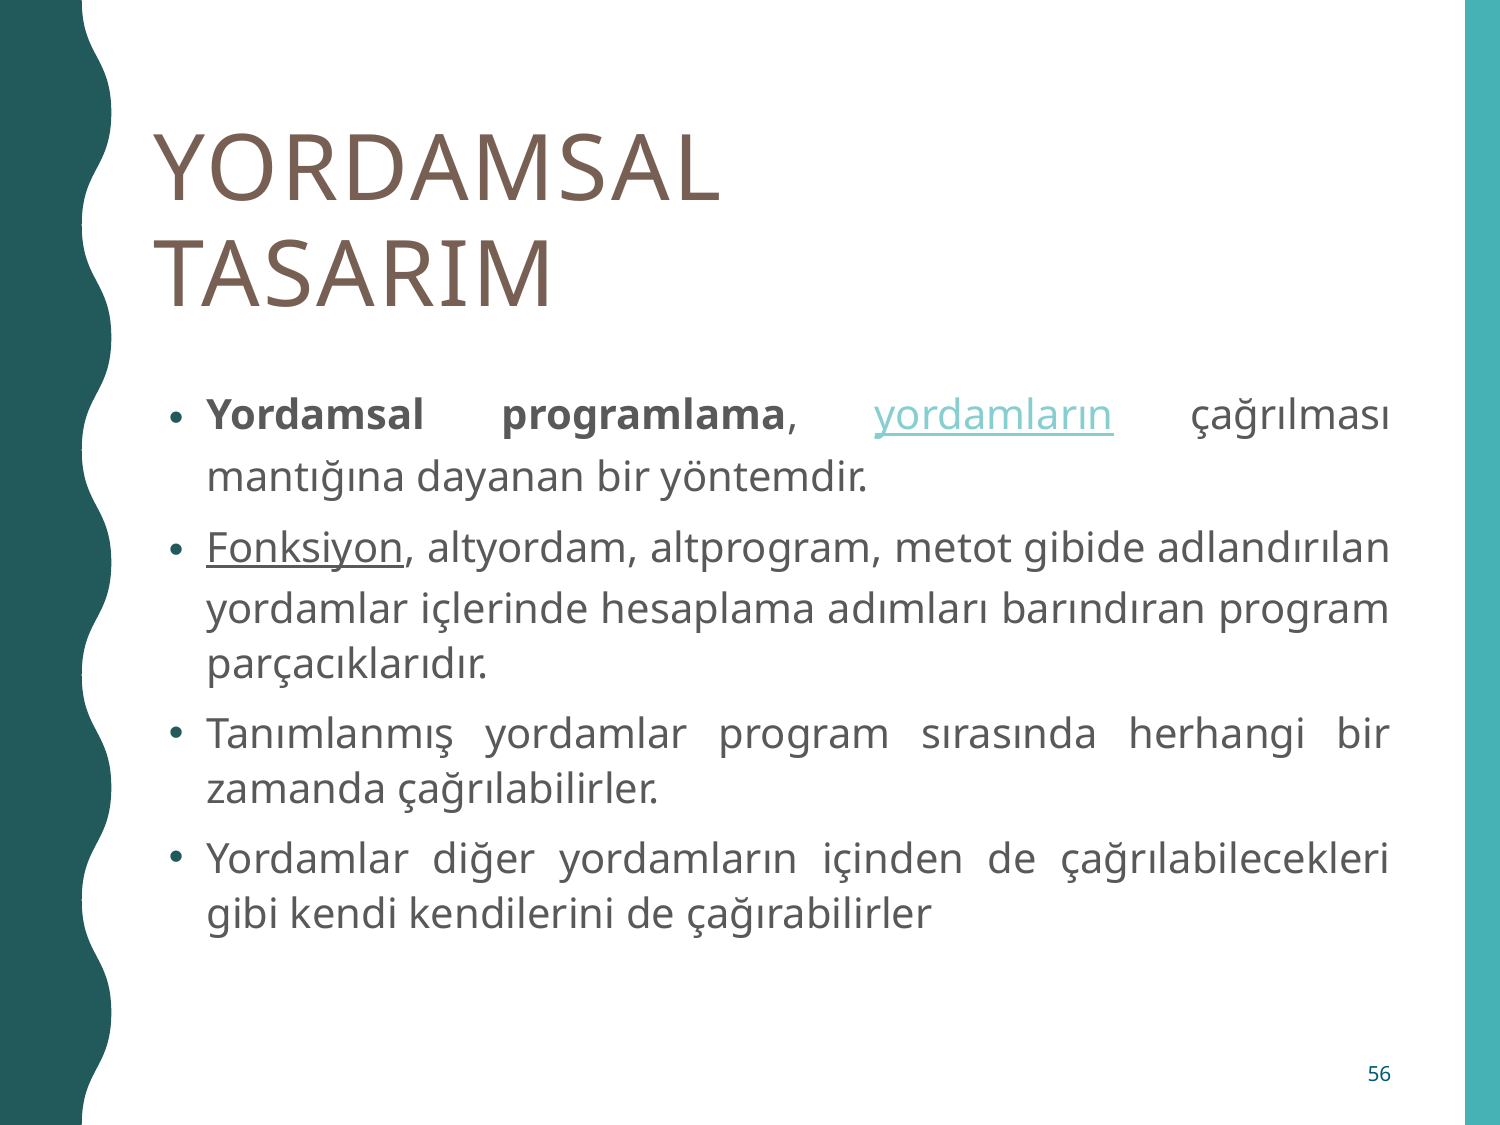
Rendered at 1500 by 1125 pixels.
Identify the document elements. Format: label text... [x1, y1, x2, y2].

slide_number 56 [1059, 1045, 1407, 1103]
title Yordamsal Tasarım [154, 113, 845, 325]
list Yordamsal programlama, yordamların çağrılması mantığına dayanan bir yöntemdir. Fonksiyon, altyordam, altprogram, metot gibide adlandırılan yordamlar içlerinde hesaplama adımları barındıran program parçacıklarıdır. Tanımlanmış yordamlar program sırasında herhangi bir zamanda çağrılabilirler. Yordamlar diğer yordamların içinden de çağrılabilecekleri gibi kendi kendilerini de çağırabilirler [154, 375, 1407, 965]
